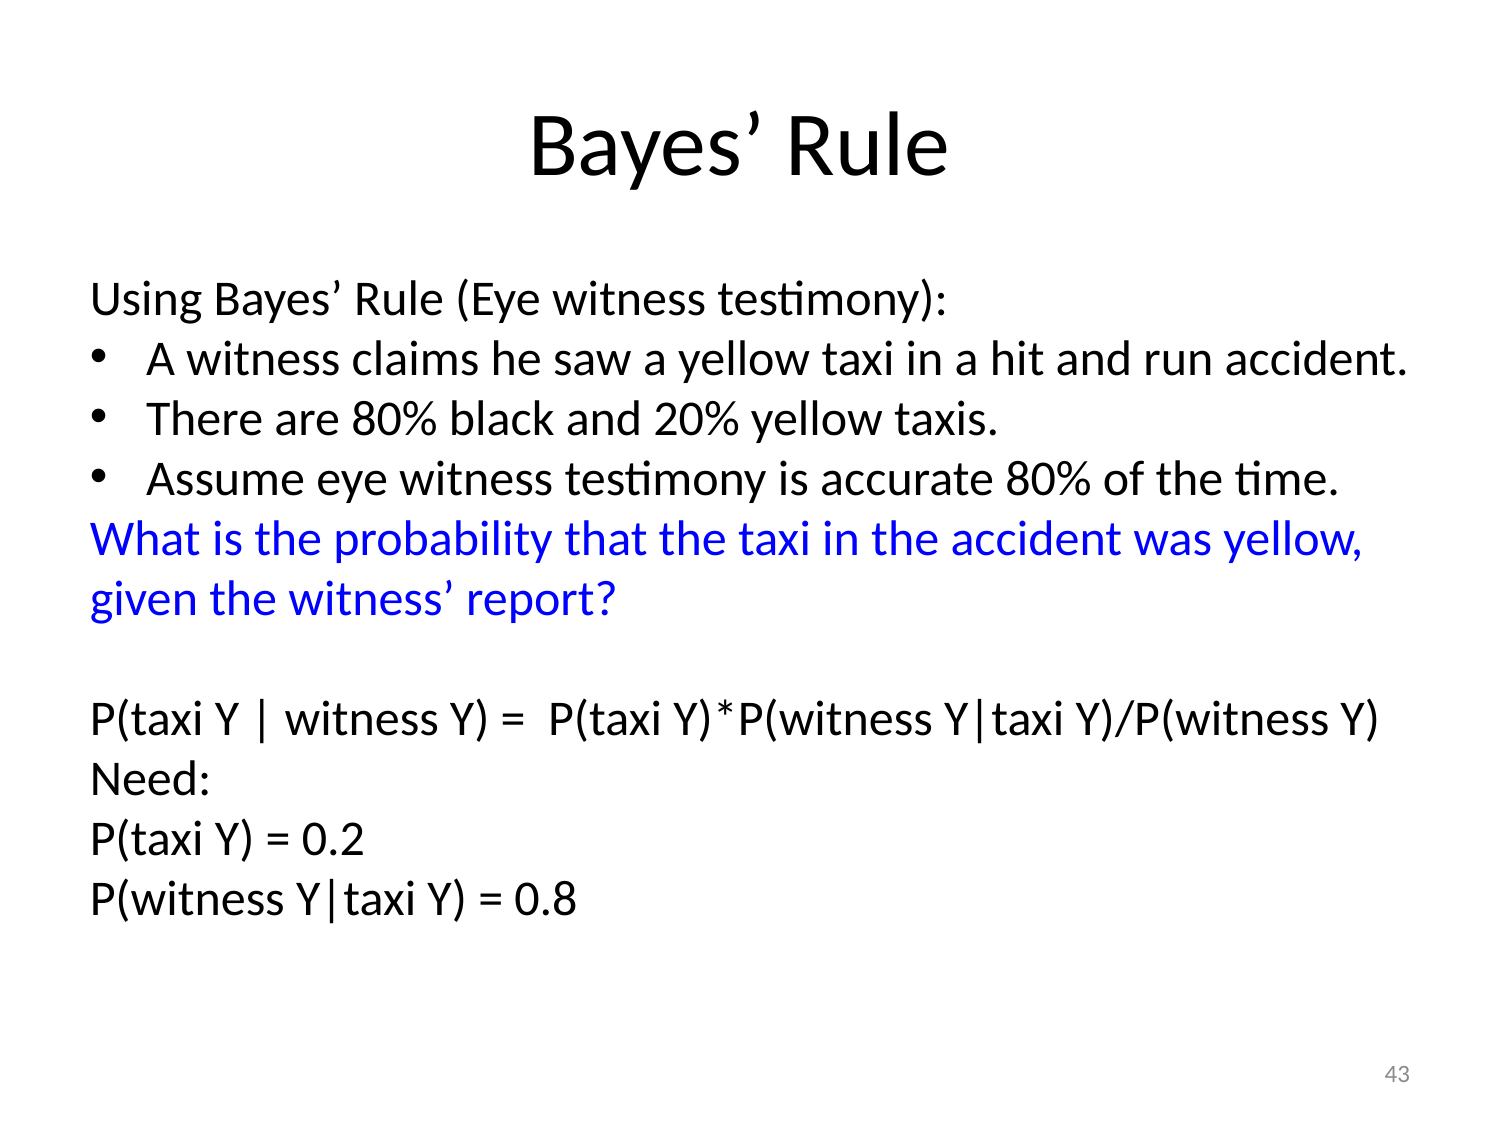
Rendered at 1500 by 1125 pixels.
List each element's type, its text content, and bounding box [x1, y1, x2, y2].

title Bayes’ Rule [75, 45, 1425, 233]
text_box Using Bayes’ Rule (Eye witness testimony): A witness claims he saw a yellow taxi in a hit and run accident. There are 80% black and 20% yellow taxis. Assume eye witness testimony is accurate 80% of the time. What is the probability that the taxi in the accident was yellow, given the witness’ report? P(taxi Y | witness Y) = P(taxi Y)*P(witness Y|taxi Y)/P(witness Y) Need: P(taxi Y) = 0.2 P(witness Y|taxi Y) = 0.8 [74, 258, 1425, 1125]
